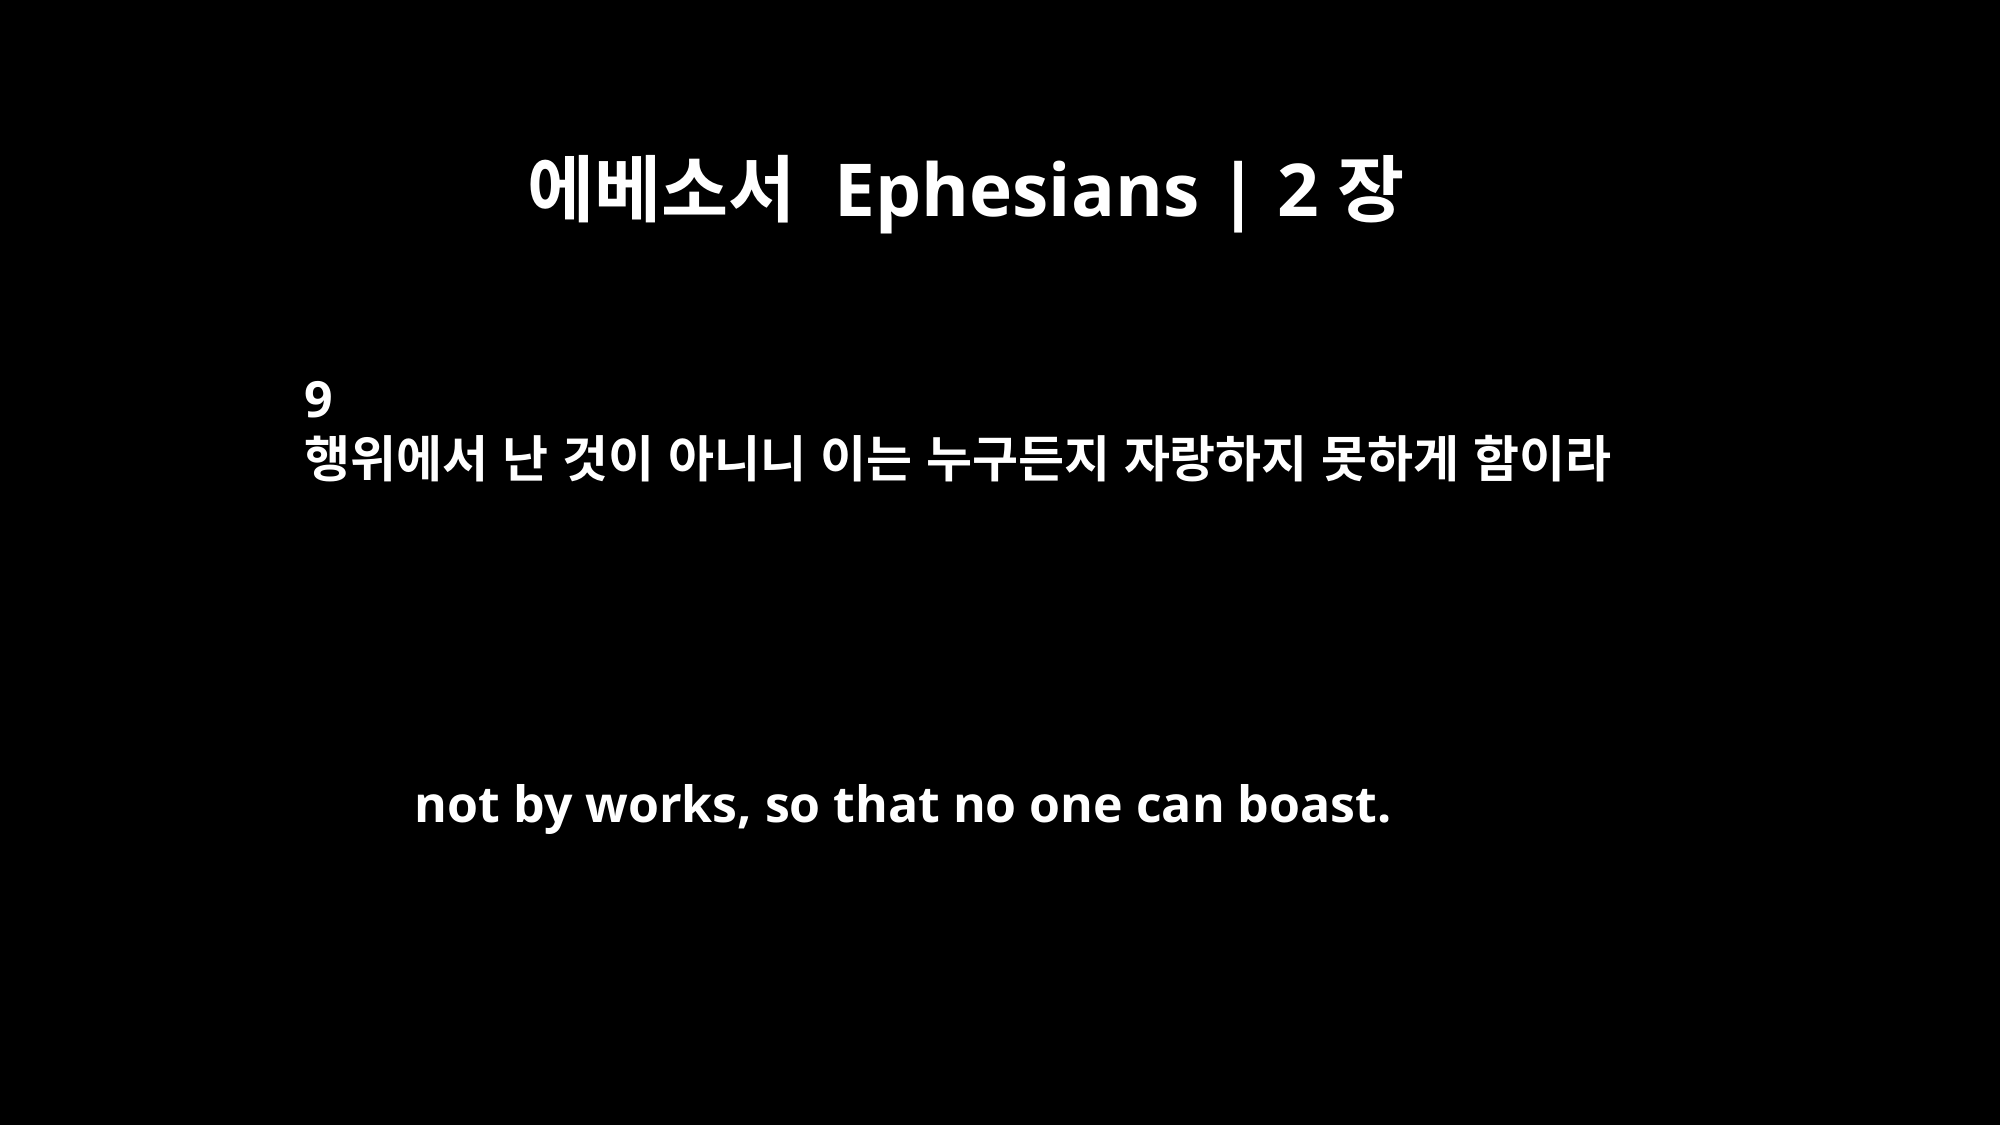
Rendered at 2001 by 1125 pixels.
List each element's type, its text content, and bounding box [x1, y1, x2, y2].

text_box 에베소서 Ephesians | 2장 [512, 136, 1420, 239]
text_box 9 행위에서 난 것이 아니니 이는 누구든지 자랑하지 못하게 함이라 [289, 359, 1628, 495]
text_box not by works, so that no one can boast. [400, 764, 1408, 840]
